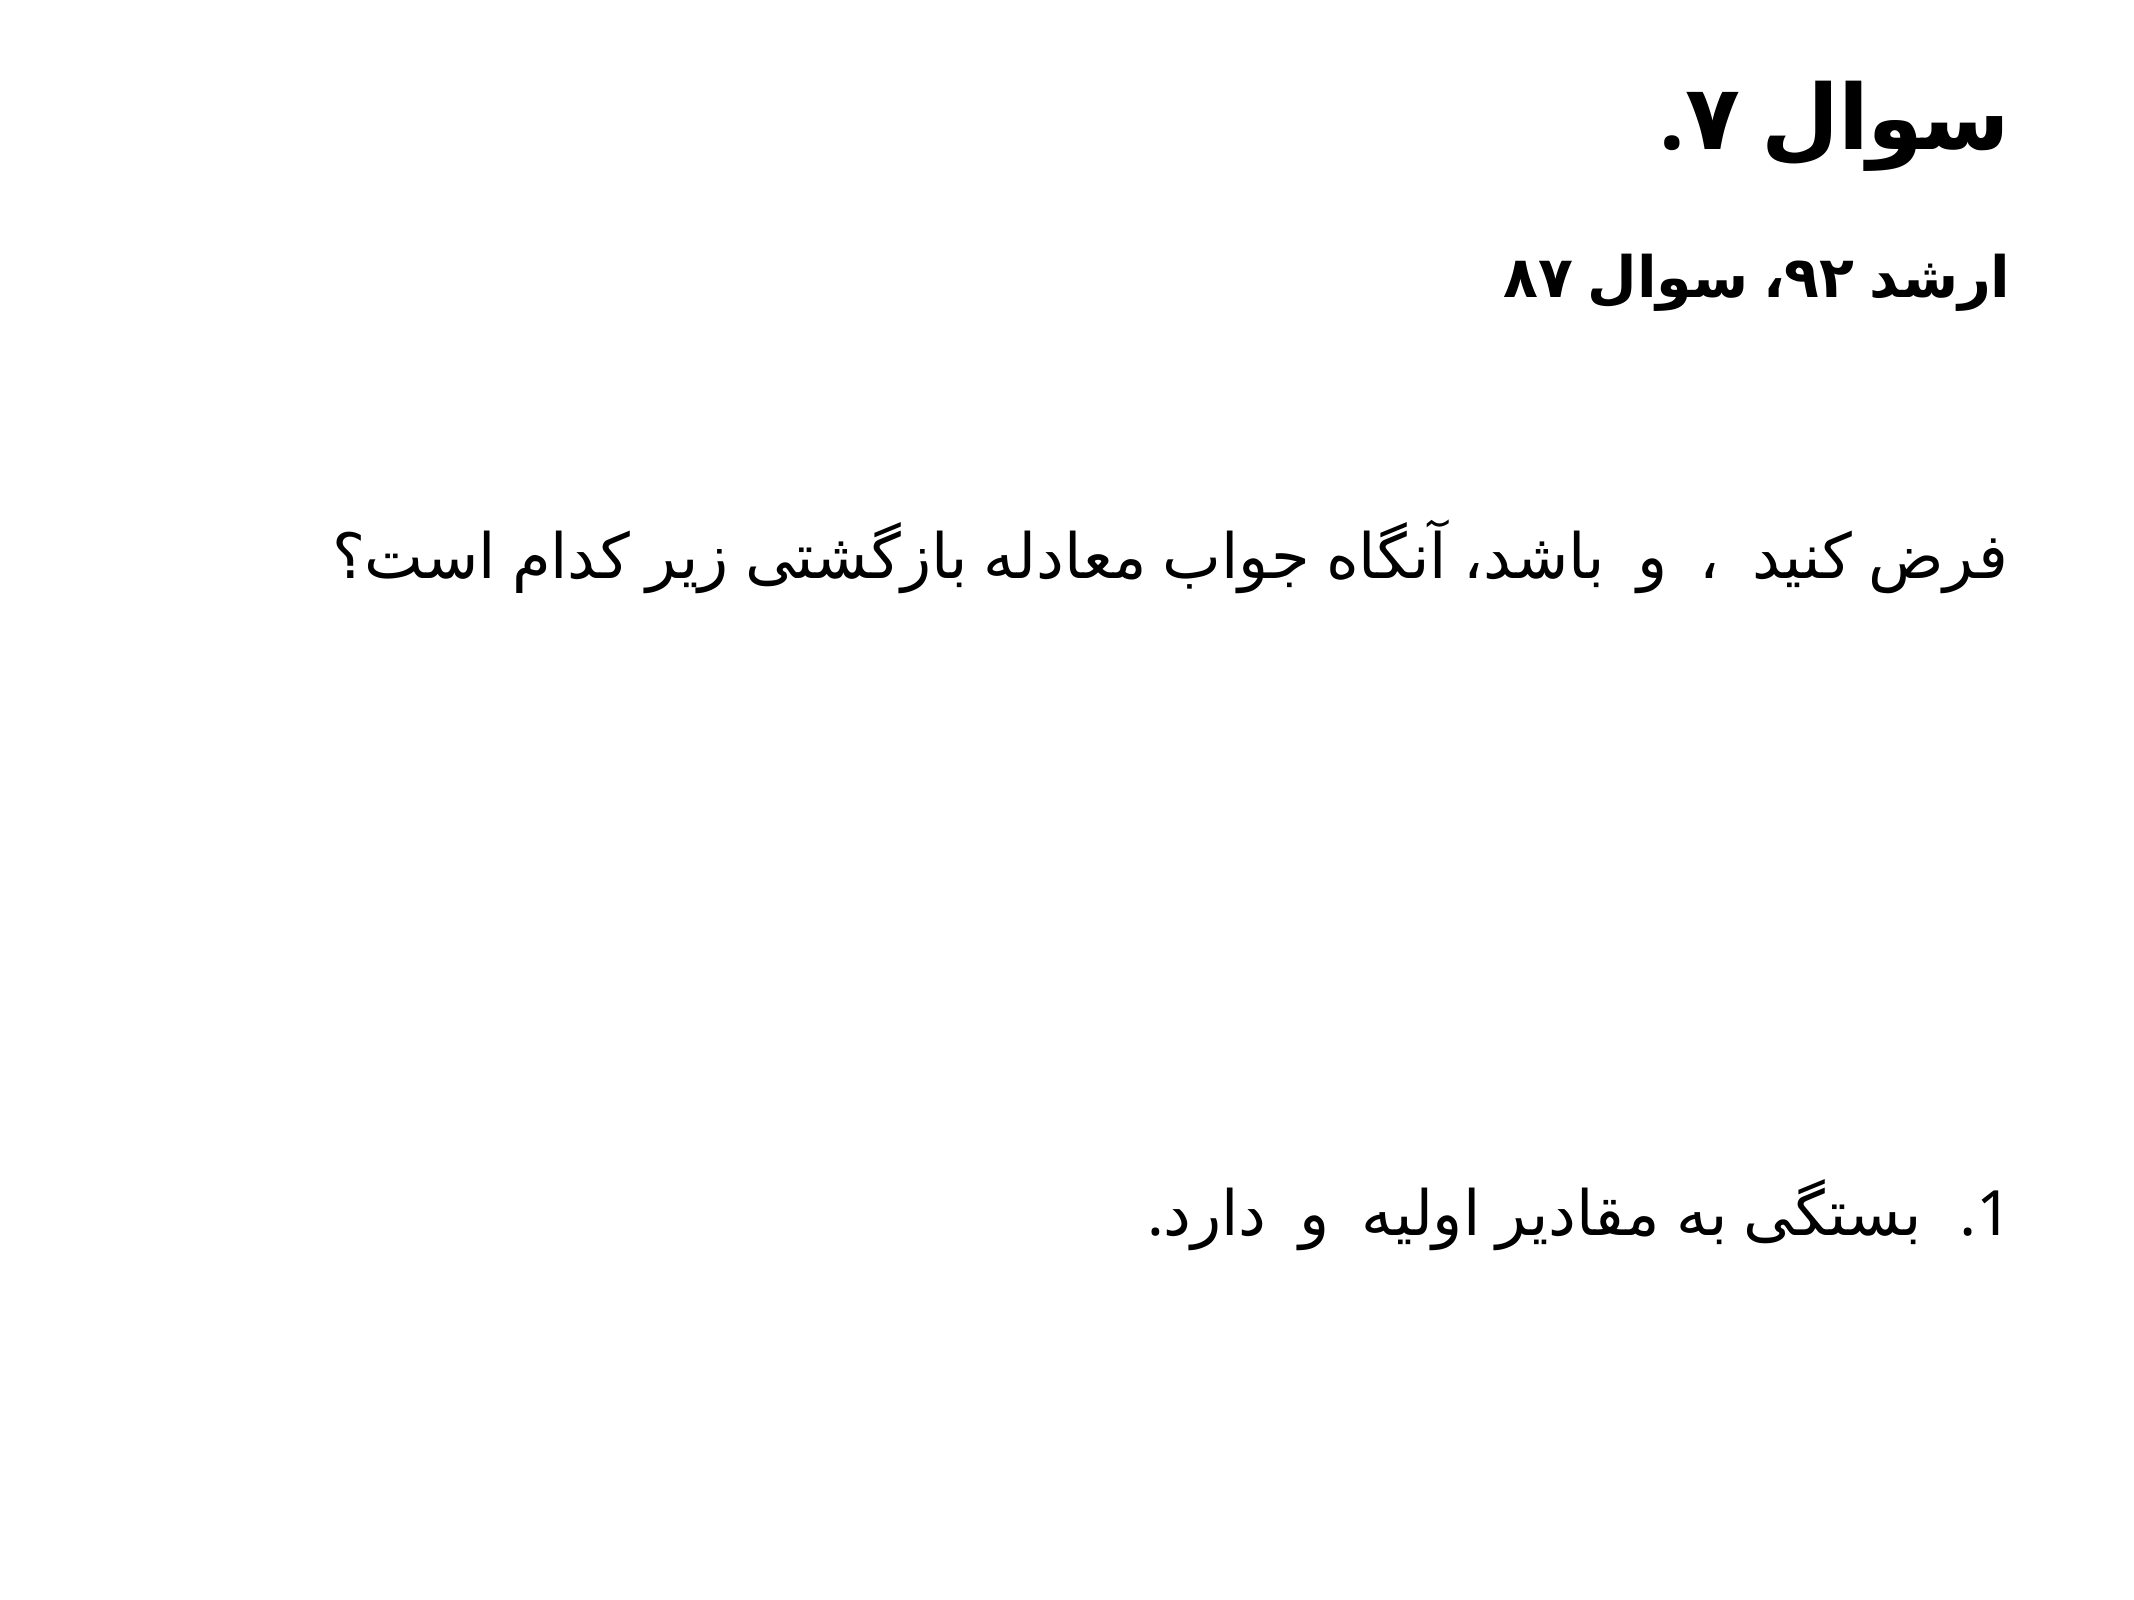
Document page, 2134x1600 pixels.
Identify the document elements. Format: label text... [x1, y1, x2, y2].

list فرض کنید ، و باشد، آنگاه جواب معادله بازگشتی زیر کدام است؟ بستگی به مقادیر اولیه و دارد. [114, 484, 2020, 1486]
title سوال ۷. [114, 71, 2020, 240]
list ارشد ۹۲، سوال ۸۷ [114, 240, 2020, 343]
